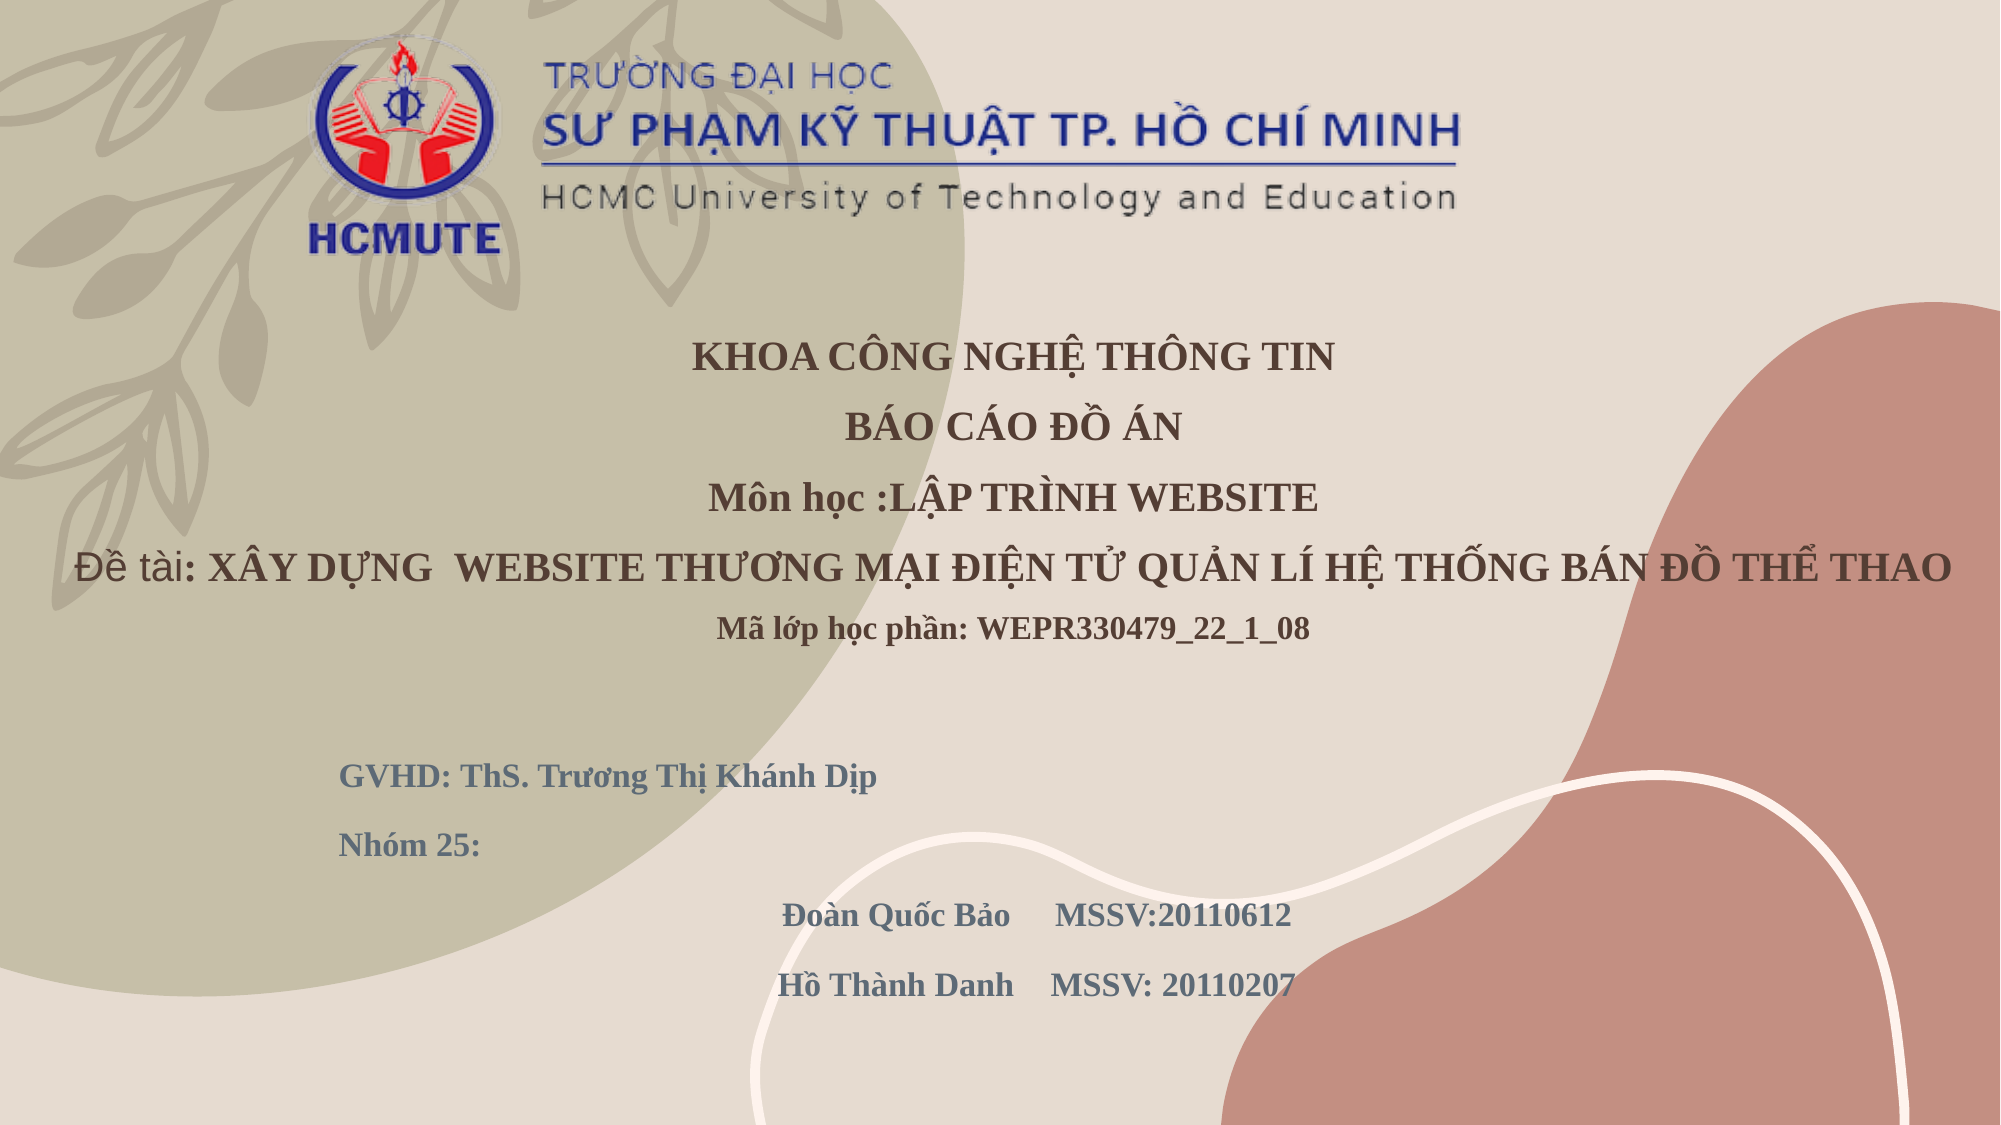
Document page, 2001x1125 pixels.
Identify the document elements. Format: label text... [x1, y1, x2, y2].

picture [197, 0, 1571, 489]
title KHOA CÔNG NGHỆ THÔNG TIN BÁO CÁO ĐỒ ÁN Môn học :LẬP TRÌNH WEBSITE Đề tài: XÂY DỰNG WEBSITE THƯƠNG MẠI ĐIỆN TỬ QUẢN LÍ HỆ THỐNG BÁN ĐỒ THỂ THAO Mã lớp học phần: WEPR330479_22_1_08 [49, 0, 1979, 704]
subtitle GVHD: ThS. Trương Thị Khánh Dịp Nhóm 25: Đoàn Quốc Bảo MSSV:20110612 Hồ Thành Danh MSSV: 20110207 [249, 739, 1750, 1012]
